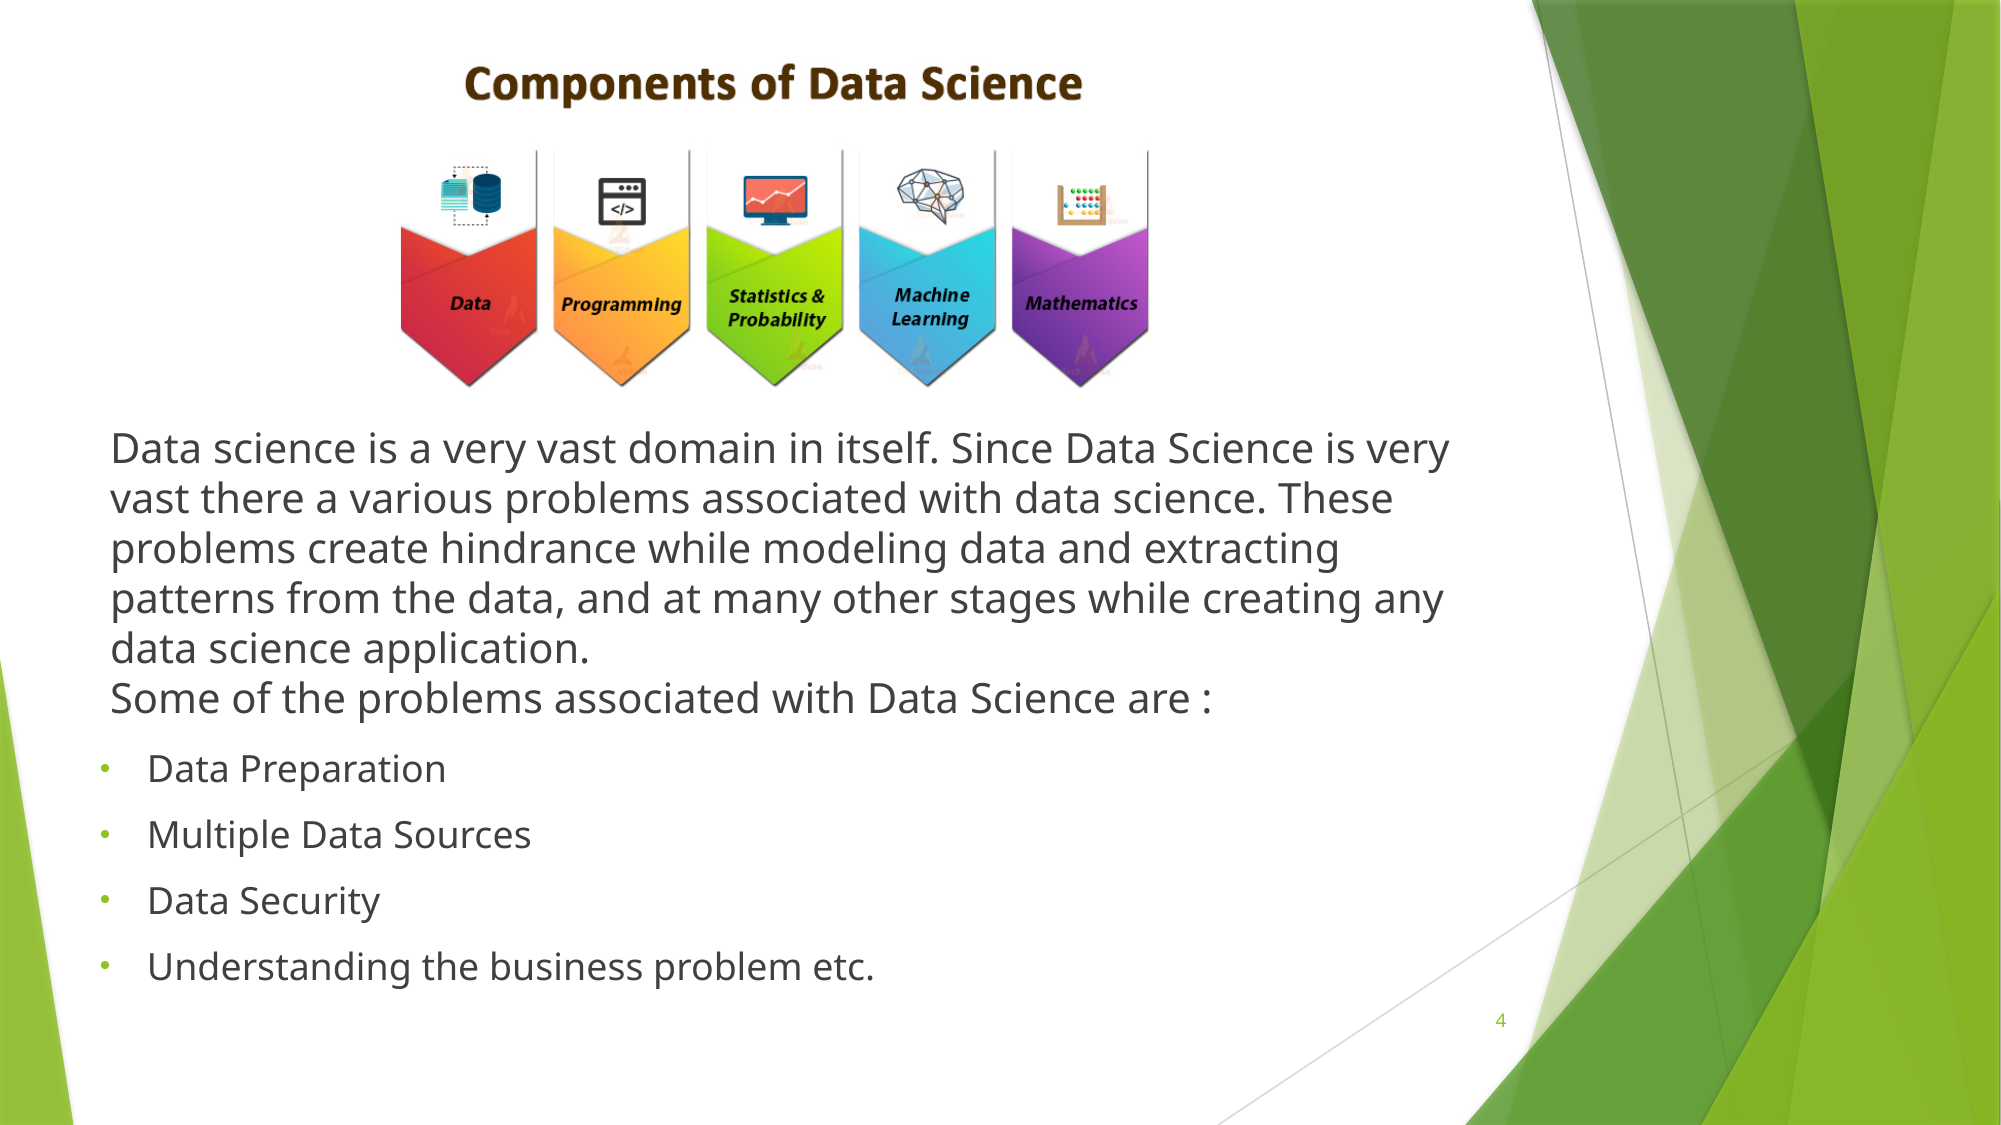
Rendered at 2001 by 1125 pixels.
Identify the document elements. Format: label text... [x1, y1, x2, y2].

slide_number 4 [1409, 991, 1522, 1051]
picture [366, 43, 1181, 416]
list Data Preparation Multiple Data Sources Data Security Understanding the business problem etc. [84, 738, 1496, 1125]
title Data science is a very vast domain in itself. Since Data Science is very vast there a various problems associated with data science. These problems create hindrance while modeling data and extracting patterns from the data, and at many other stages while creating any data science application. Some of the problems associated with Data Science are : [95, 414, 1506, 632]
